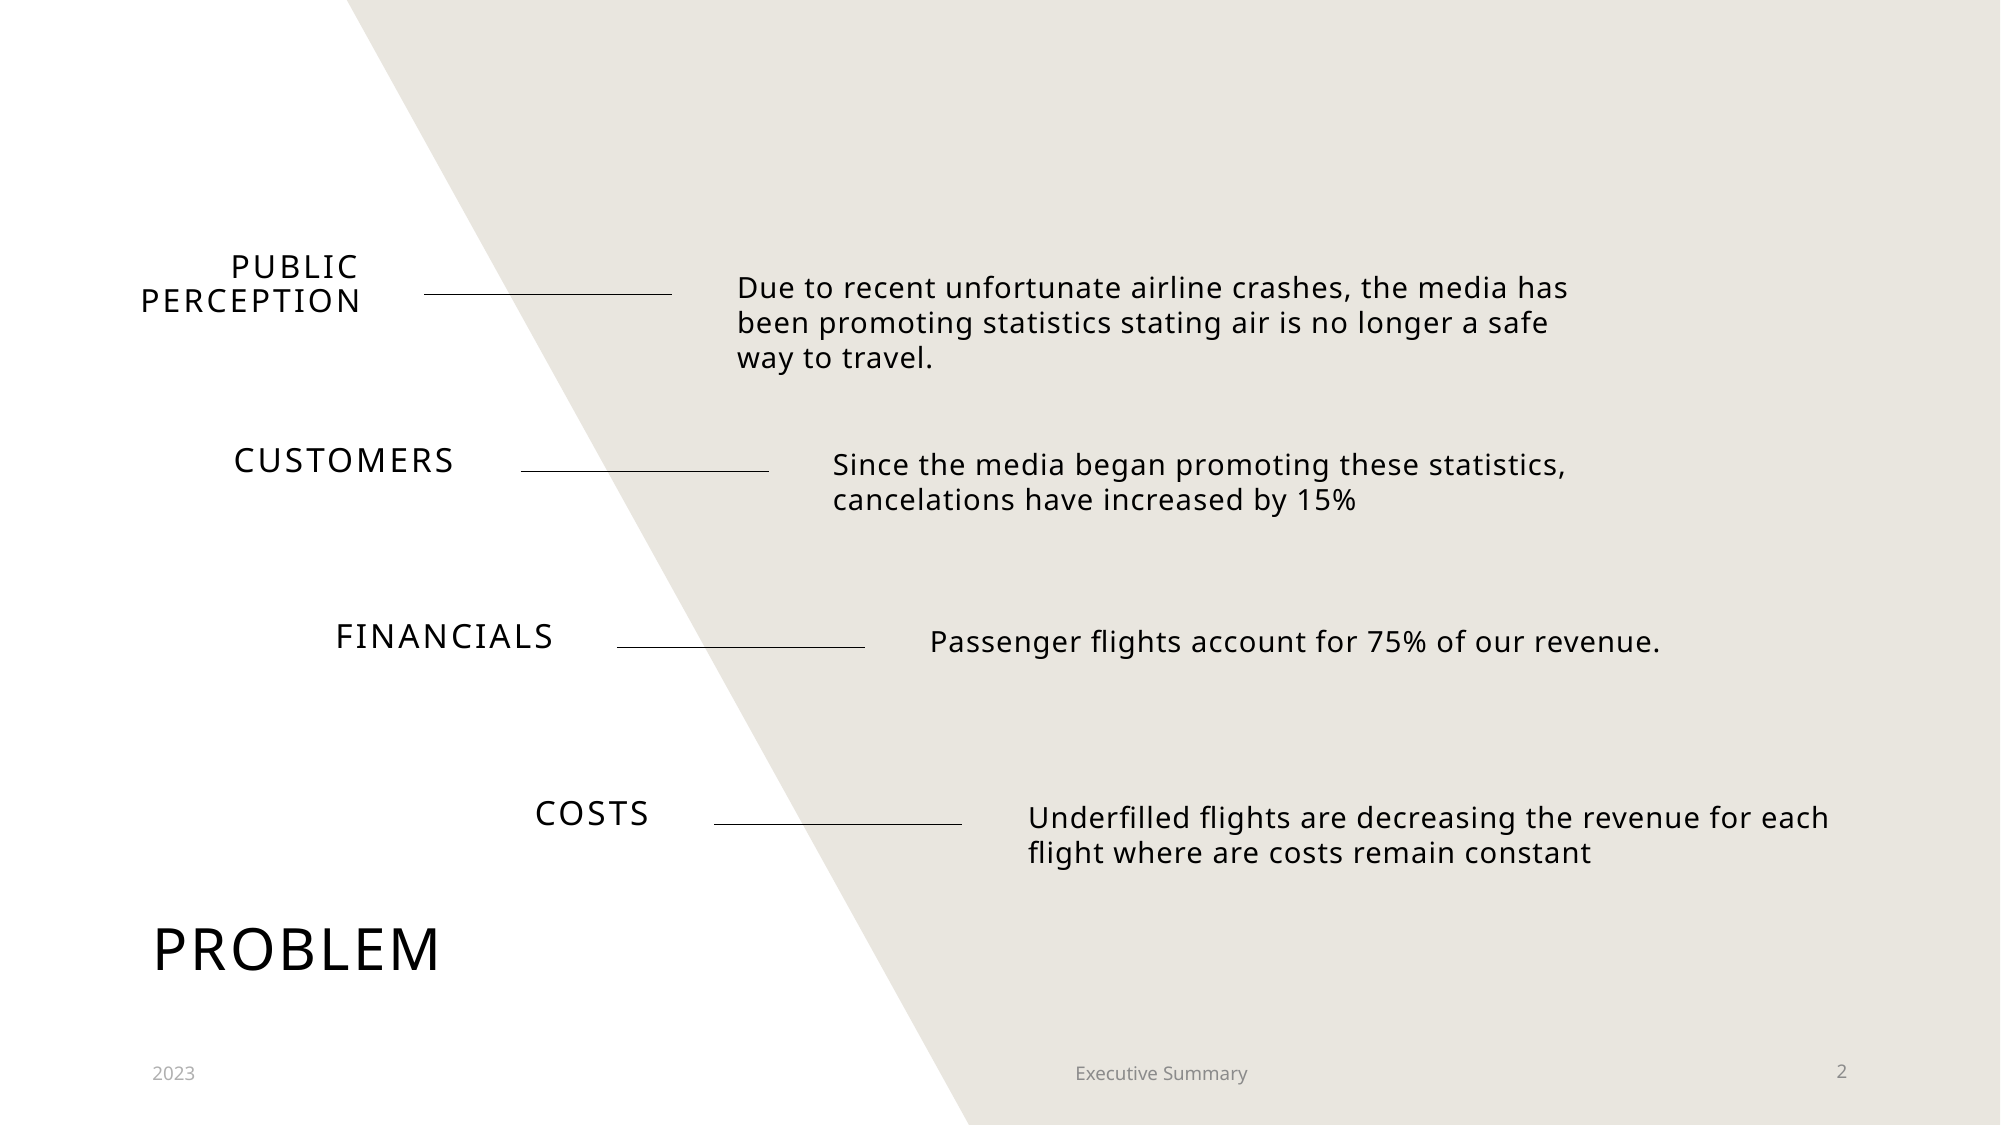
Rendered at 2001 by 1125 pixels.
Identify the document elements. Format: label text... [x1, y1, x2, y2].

list Since the media began promoting these statistics, cancelations have increased by 15% [817, 438, 1727, 605]
title PROBLEM [137, 903, 808, 1000]
list Passenger flights account for 75% of our revenue. [914, 616, 1824, 782]
slide_number 2 [1773, 1042, 1863, 1103]
list Due to recent unfortunate airline crashes, the media has been promoting statistics stating air is no longer a safe way to travel. [722, 261, 1631, 428]
footer Executive Summary [1013, 1042, 1310, 1103]
slide_number 2023 [137, 1042, 588, 1103]
list CUSTOMERS [117, 419, 469, 504]
list Underfilled flights are decreasing the revenue for each flight where are costs remain constant [1013, 791, 1922, 958]
list Public perception [24, 242, 376, 328]
list FINANCIALS [216, 596, 568, 681]
list COSTS [312, 772, 664, 858]
